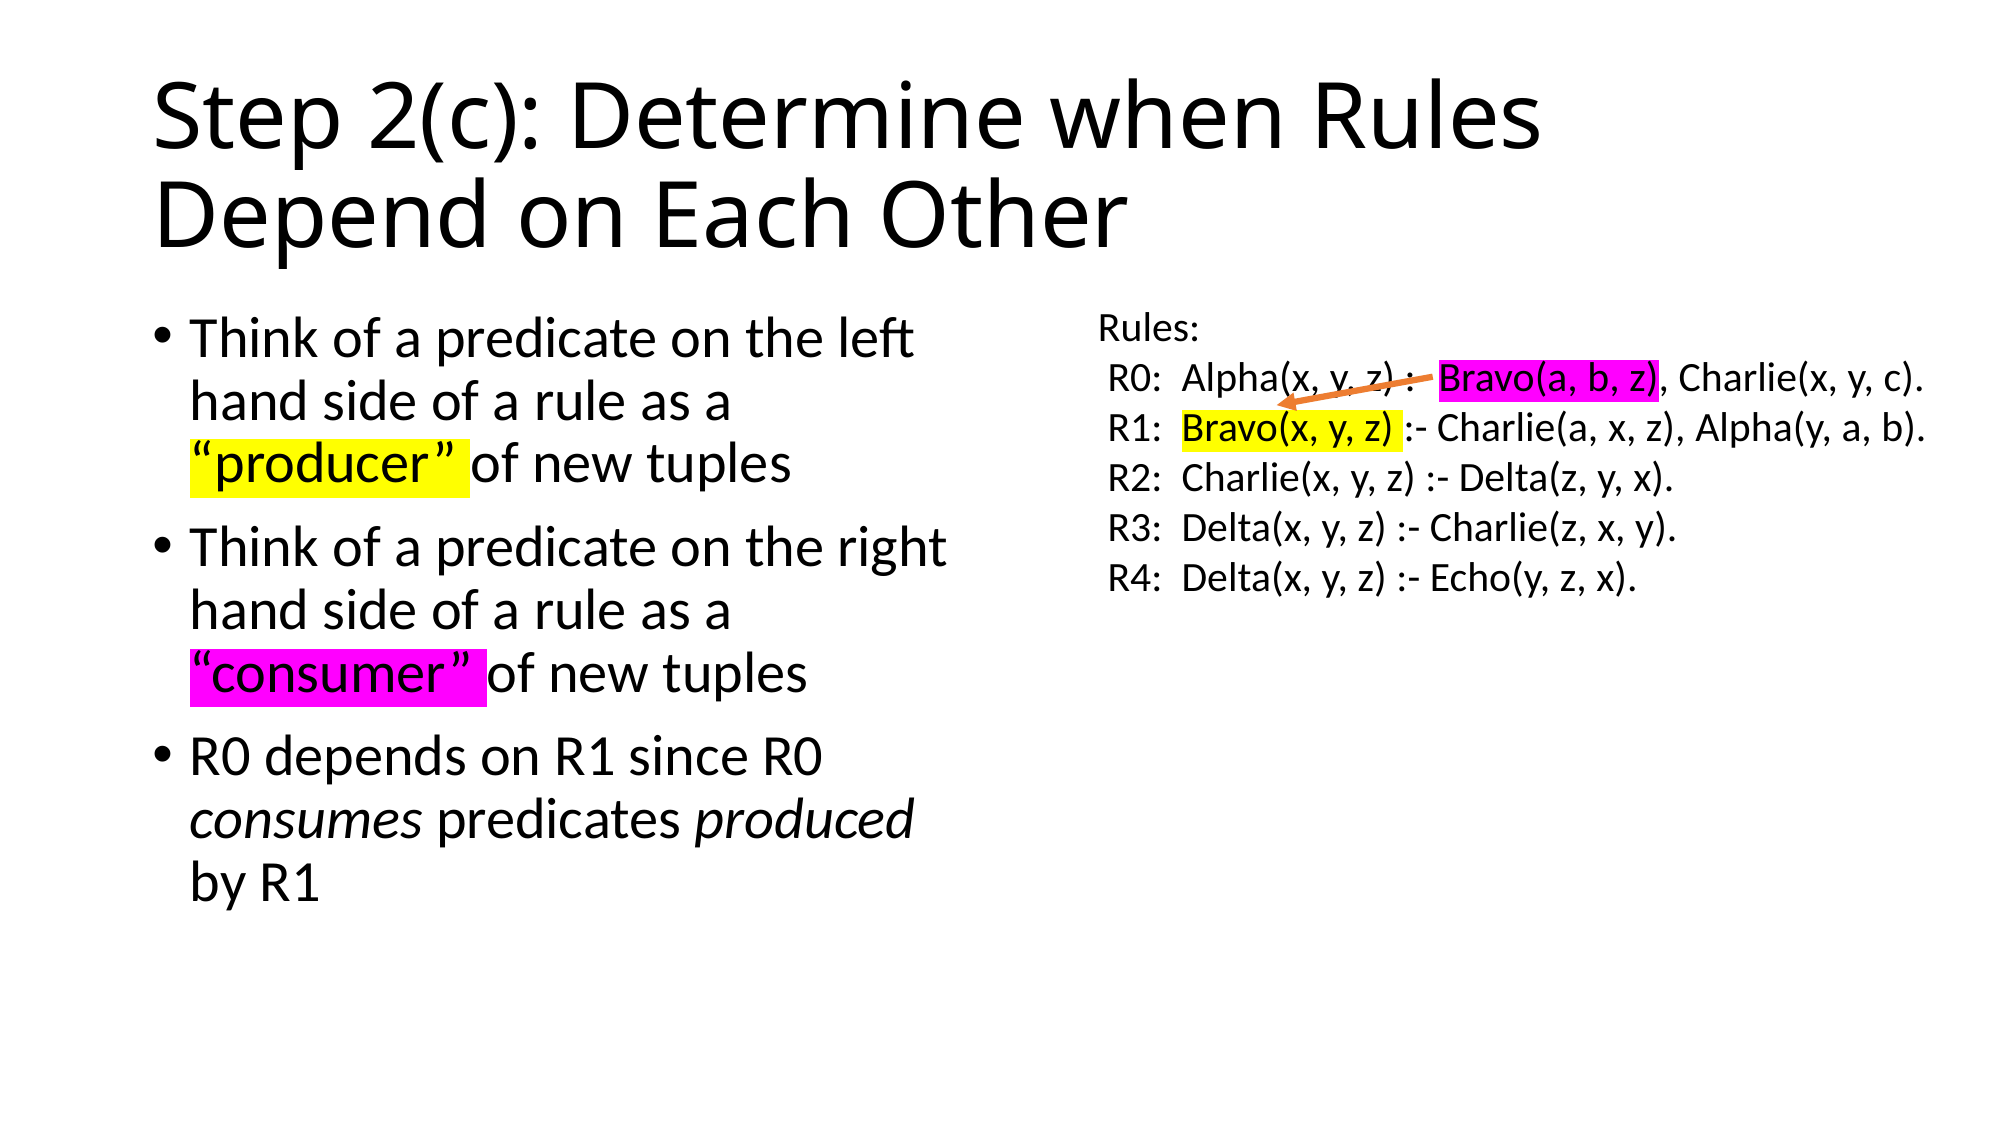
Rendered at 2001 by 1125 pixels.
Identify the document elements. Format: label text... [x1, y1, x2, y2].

title Step 2(c): Determine when Rules Depend on Each Other [137, 59, 1863, 278]
text_box Rules: R0: Alpha(x, y, z) :- Bravo(a, b, z), Charlie(x, y, c). R1: Bravo(x, y, z) :- Charlie(a, x, z), Alpha(y, a, b). R2: Charlie(x, y, z) :- Delta(z, y, x). R3: Delta(x, y, z) :- Charlie(z, x, y). R4: Delta(x, y, z) :- Echo(y, z, x). [1083, 292, 1943, 708]
list Think of a predicate on the left hand side of a rule as a “producer” of new tuples Think of a predicate on the right hand side of a rule as a “consumer” of new tuples R0 depends on R1 since R0 consumes predicates produced by R1 [137, 299, 967, 1014]
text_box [1276, 376, 1433, 406]
